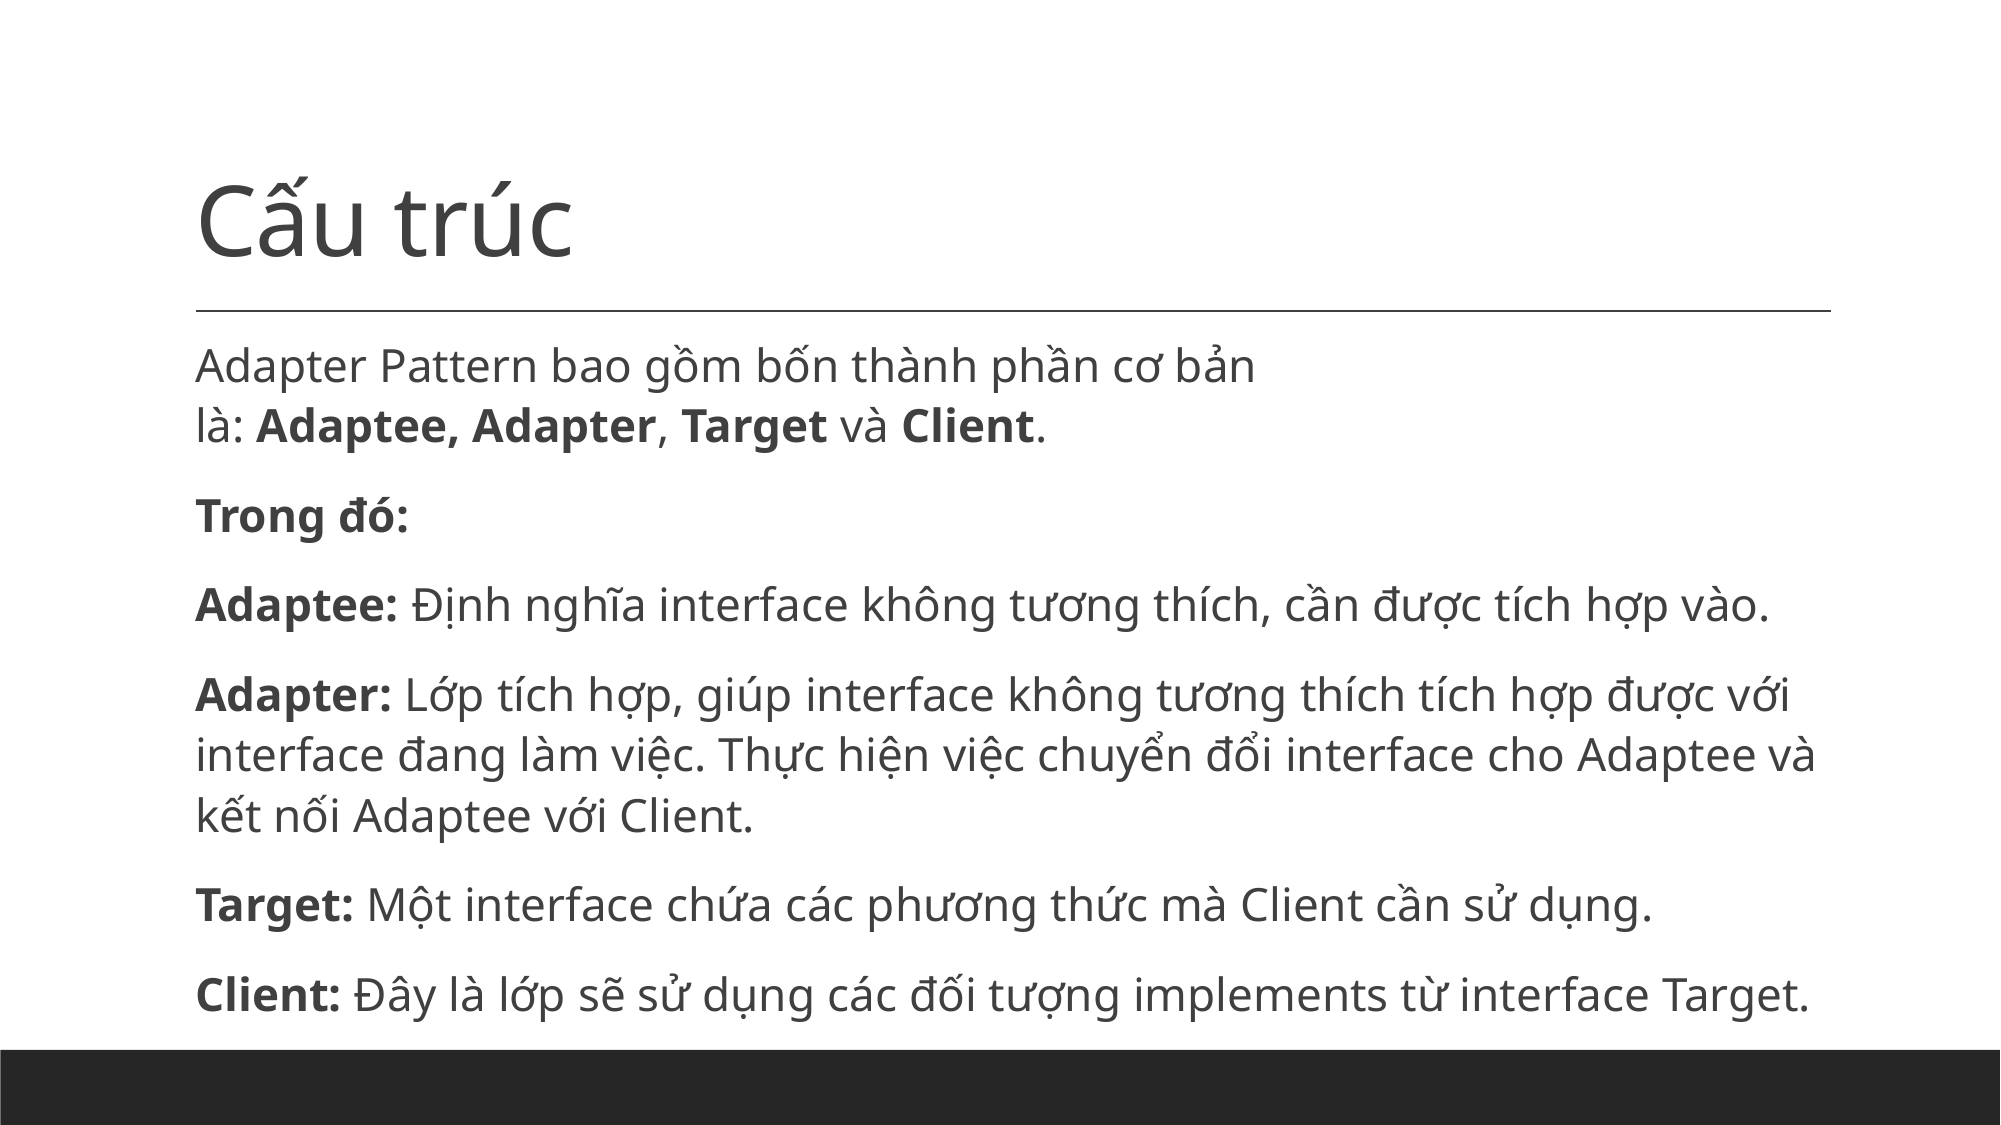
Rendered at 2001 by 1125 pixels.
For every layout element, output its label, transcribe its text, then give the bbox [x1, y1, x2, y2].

list Adapter Pattern bao gồm bốn thành phần cơ bản là: Adaptee, Adapter, Target và Client. Trong đó: Adaptee: Định nghĩa interface không tương thích, cần được tích hợp vào. Adapter: Lớp tích hợp, giúp interface không tương thích tích hợp được với interface đang làm việc. Thực hiện việc chuyển đổi interface cho Adaptee và kết nối Adaptee với Client. Target: Một interface chứa các phương thức mà Client cần sử dụng. Client: Đây là lớp sẽ sử dụng các đối tượng implements từ interface Target. [180, 323, 1830, 1115]
title Cấu trúc [180, 47, 1830, 285]
